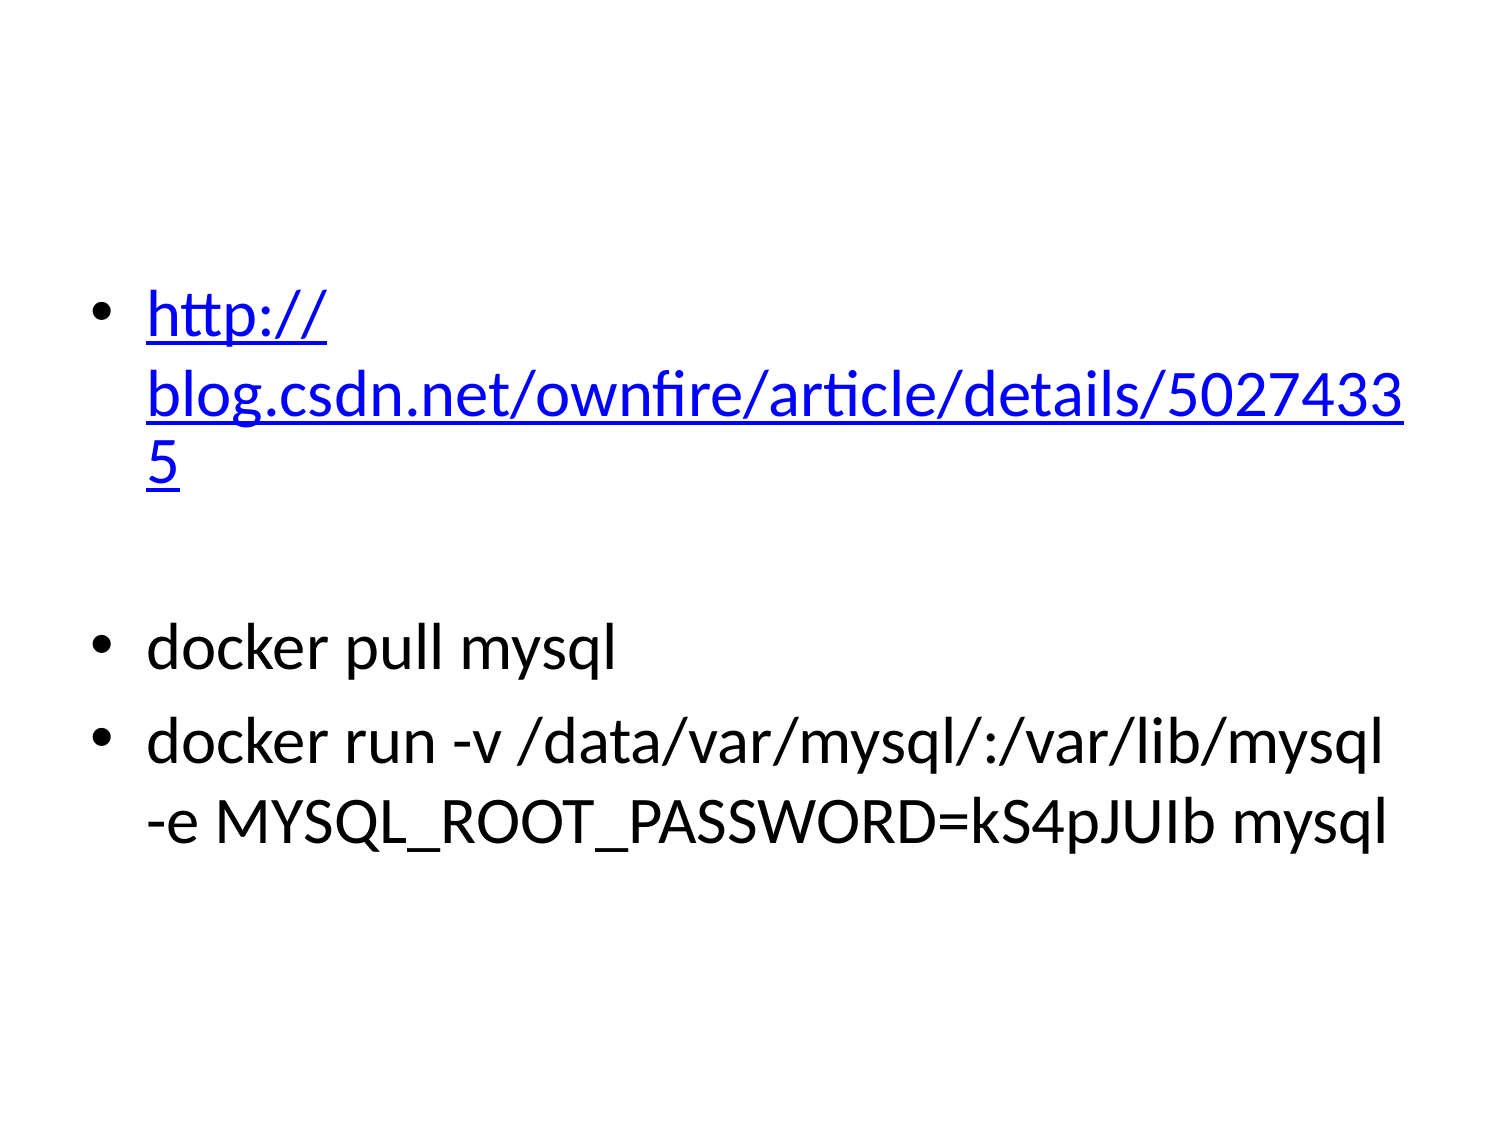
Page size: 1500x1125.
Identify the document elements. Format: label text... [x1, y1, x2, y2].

list http://blog.csdn.net/ownfire/article/details/50274335 docker pull mysql docker run -v /data/var/mysql/:/var/lib/mysql -e MYSQL_ROOT_PASSWORD=kS4pJUIb mysql [75, 262, 1425, 1005]
